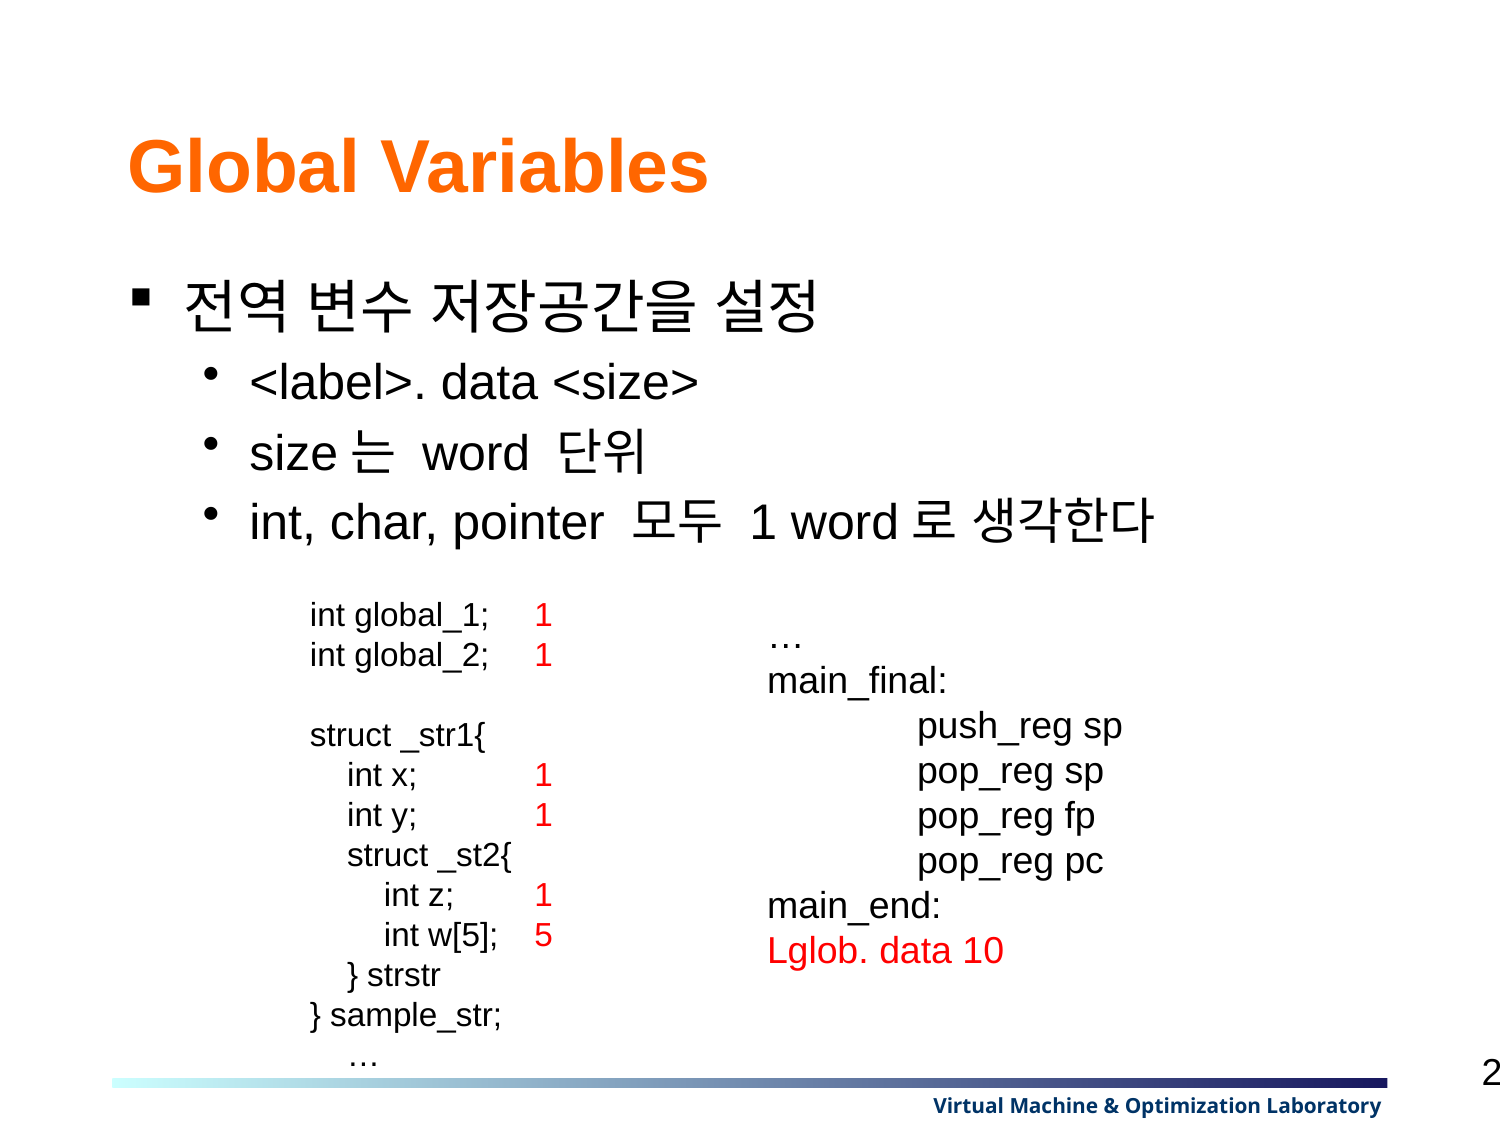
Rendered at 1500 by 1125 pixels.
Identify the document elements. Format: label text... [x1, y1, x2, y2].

list 전역 변수 저장공간을 설정 <label>. data <size> size는 word 단위 int, char, pointer 모두 1 word로 생각한다 [112, 262, 1388, 1063]
text_box … main_final: push_reg sp pop_reg sp pop_reg fp pop_reg pc main_end: Lglob. data 10 [752, 603, 1138, 1024]
title Global Variables [112, 99, 1388, 225]
text_box int global_1; int global_2; struct _str1{ int x; int y; struct _st2{ int z; int w[5]; } strstr } sample_str; … [295, 586, 662, 1080]
text_box 1 1 1 1 1 5 [519, 586, 567, 961]
